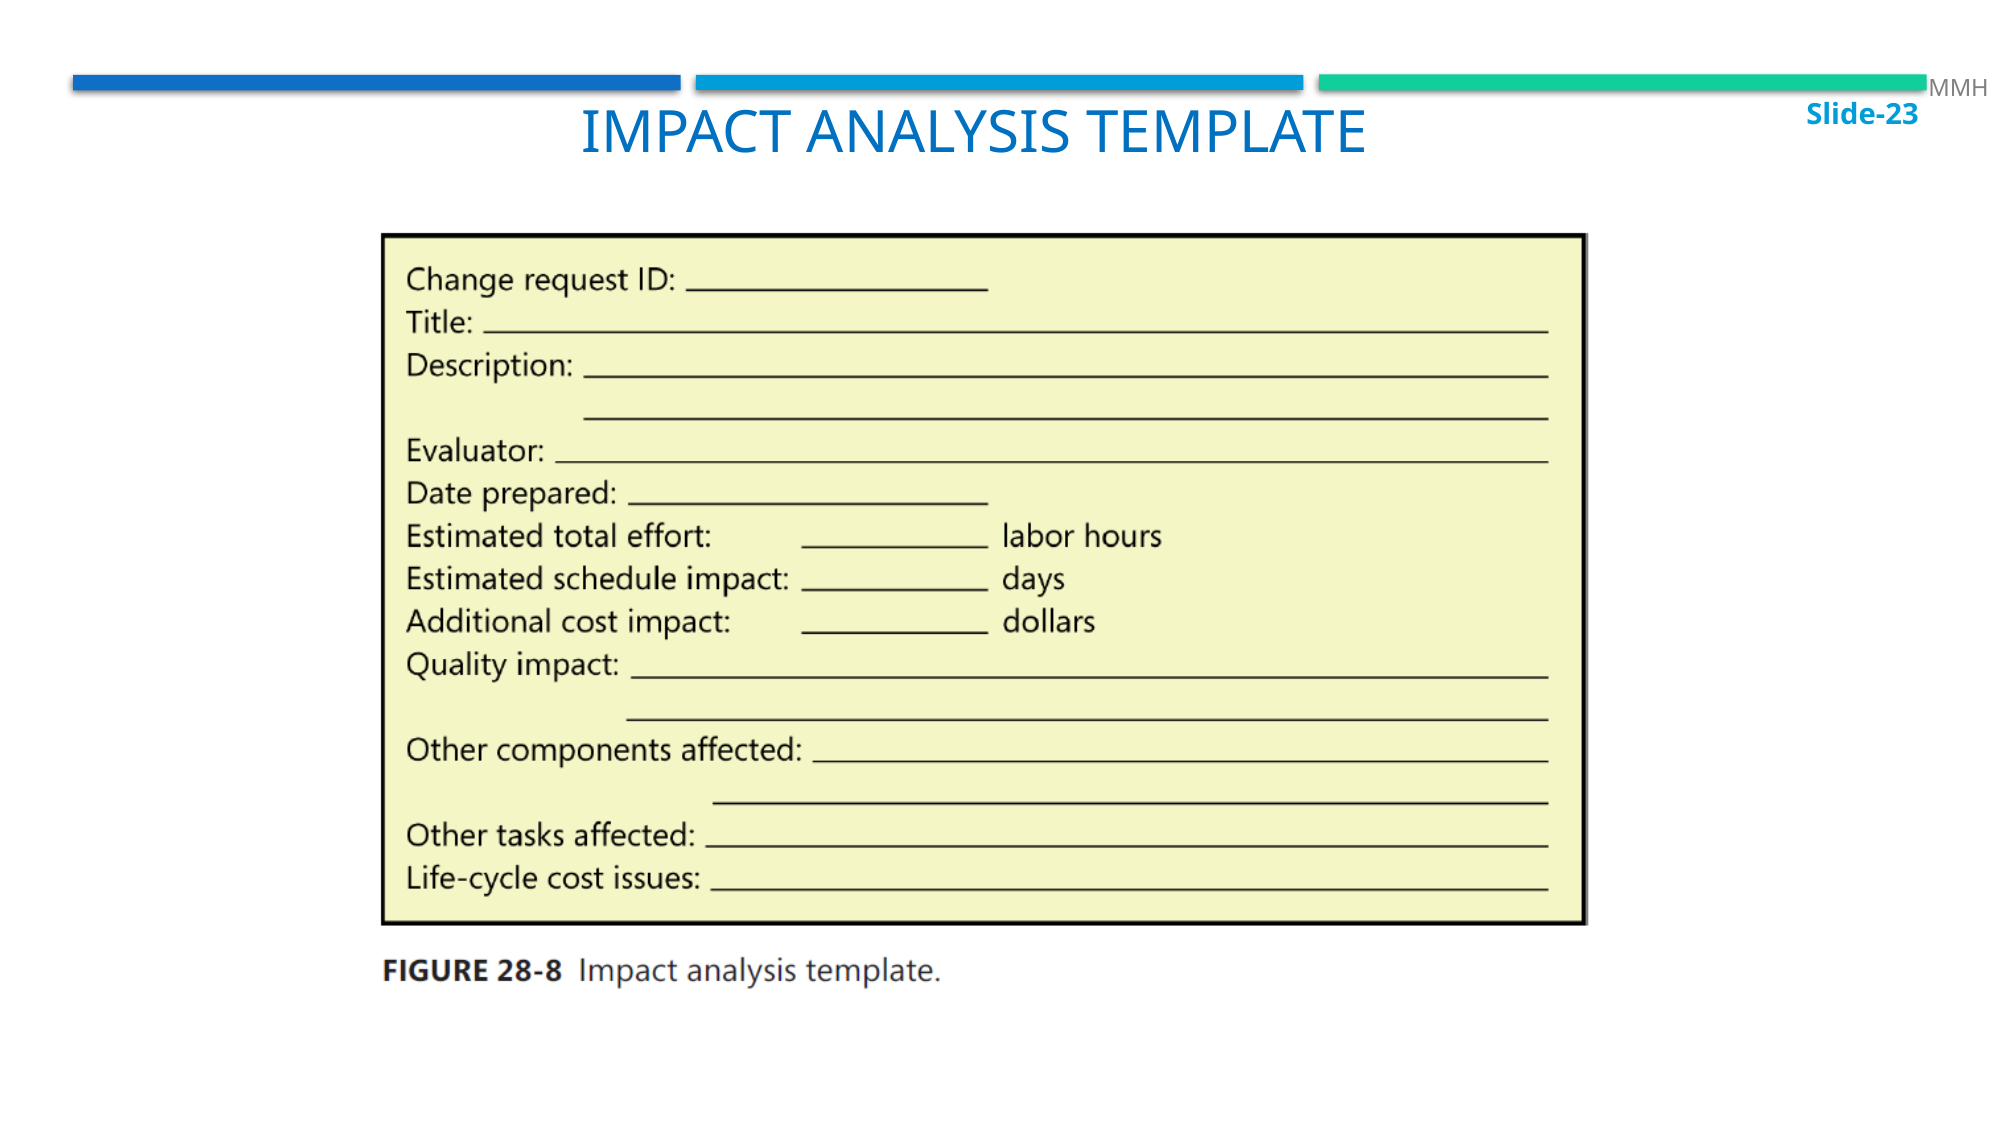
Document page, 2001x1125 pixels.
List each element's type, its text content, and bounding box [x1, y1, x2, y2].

text_box MMH [1900, 64, 2000, 110]
text_box Slide-23 [1760, 95, 1927, 135]
title Impact analysis template [70, 81, 1880, 172]
picture [367, 219, 1594, 992]
